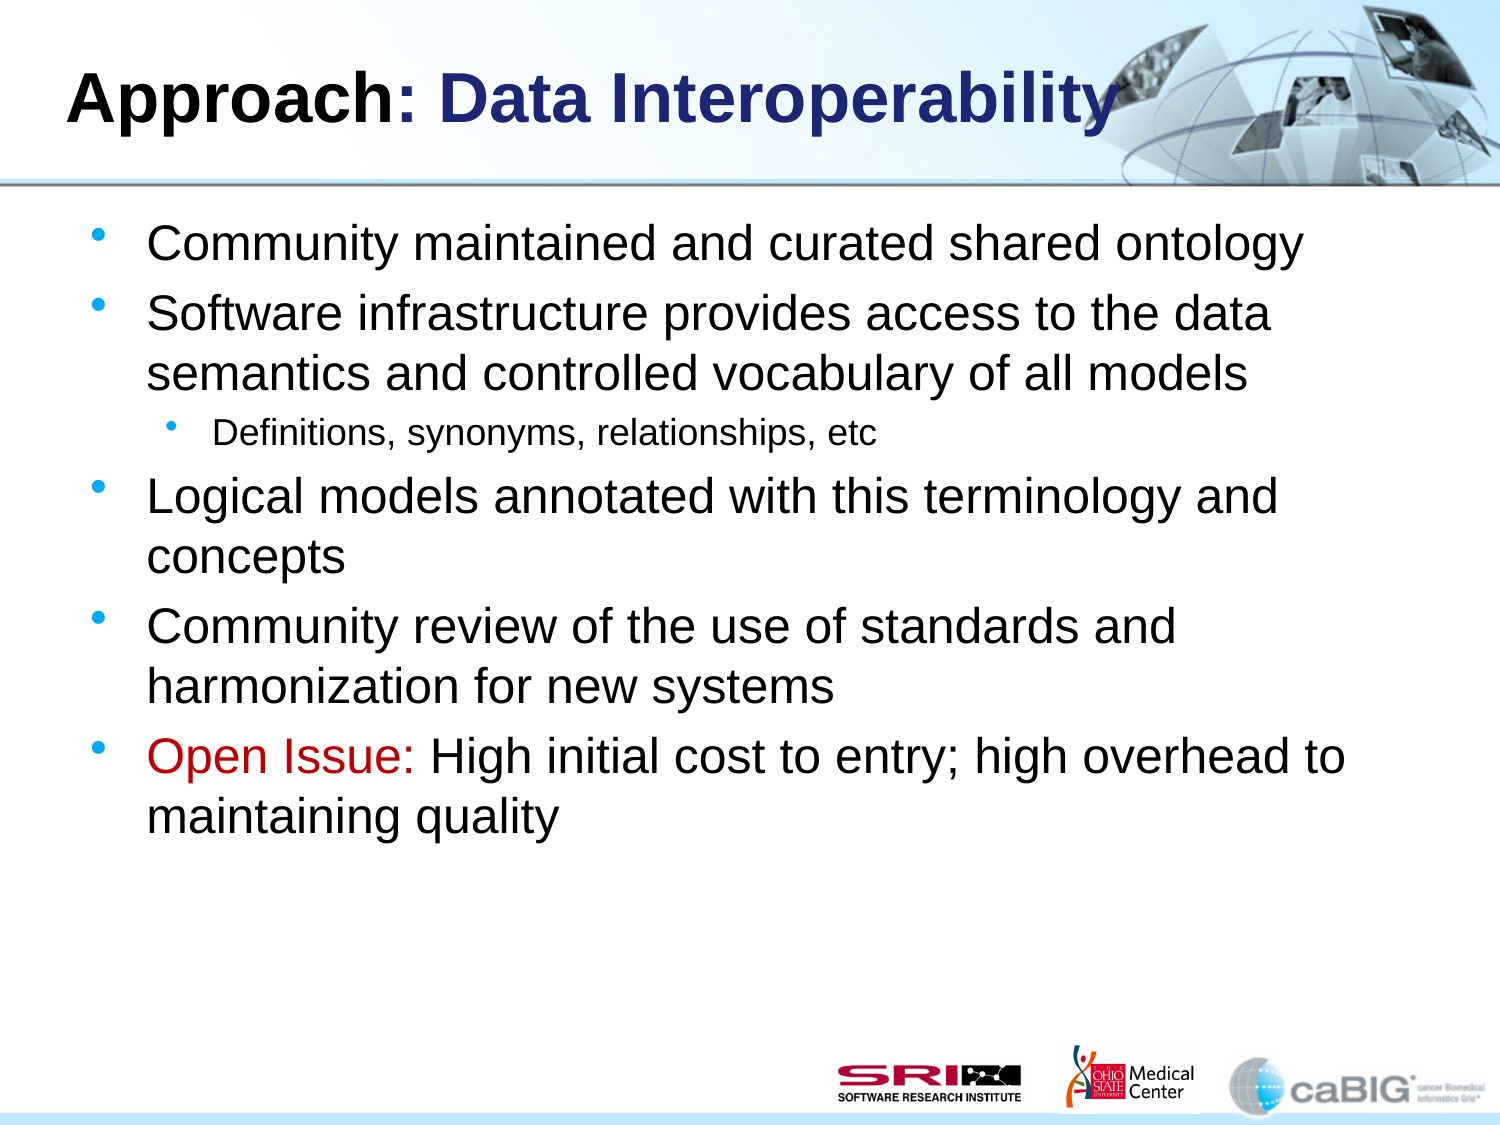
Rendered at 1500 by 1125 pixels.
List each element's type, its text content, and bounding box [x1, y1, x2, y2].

picture [0, 0, 1500, 1125]
title Approach: Data Interoperability [49, 0, 1176, 188]
list Community maintained and curated shared ontology Software infrastructure provides access to the data semantics and controlled vocabulary of all models Definitions, synonyms, relationships, etc Logical models annotated with this terminology and concepts Community review of the use of standards and harmonization for new systems Open Issue: High initial cost to entry; high overhead to maintaining quality [74, 202, 1426, 946]
